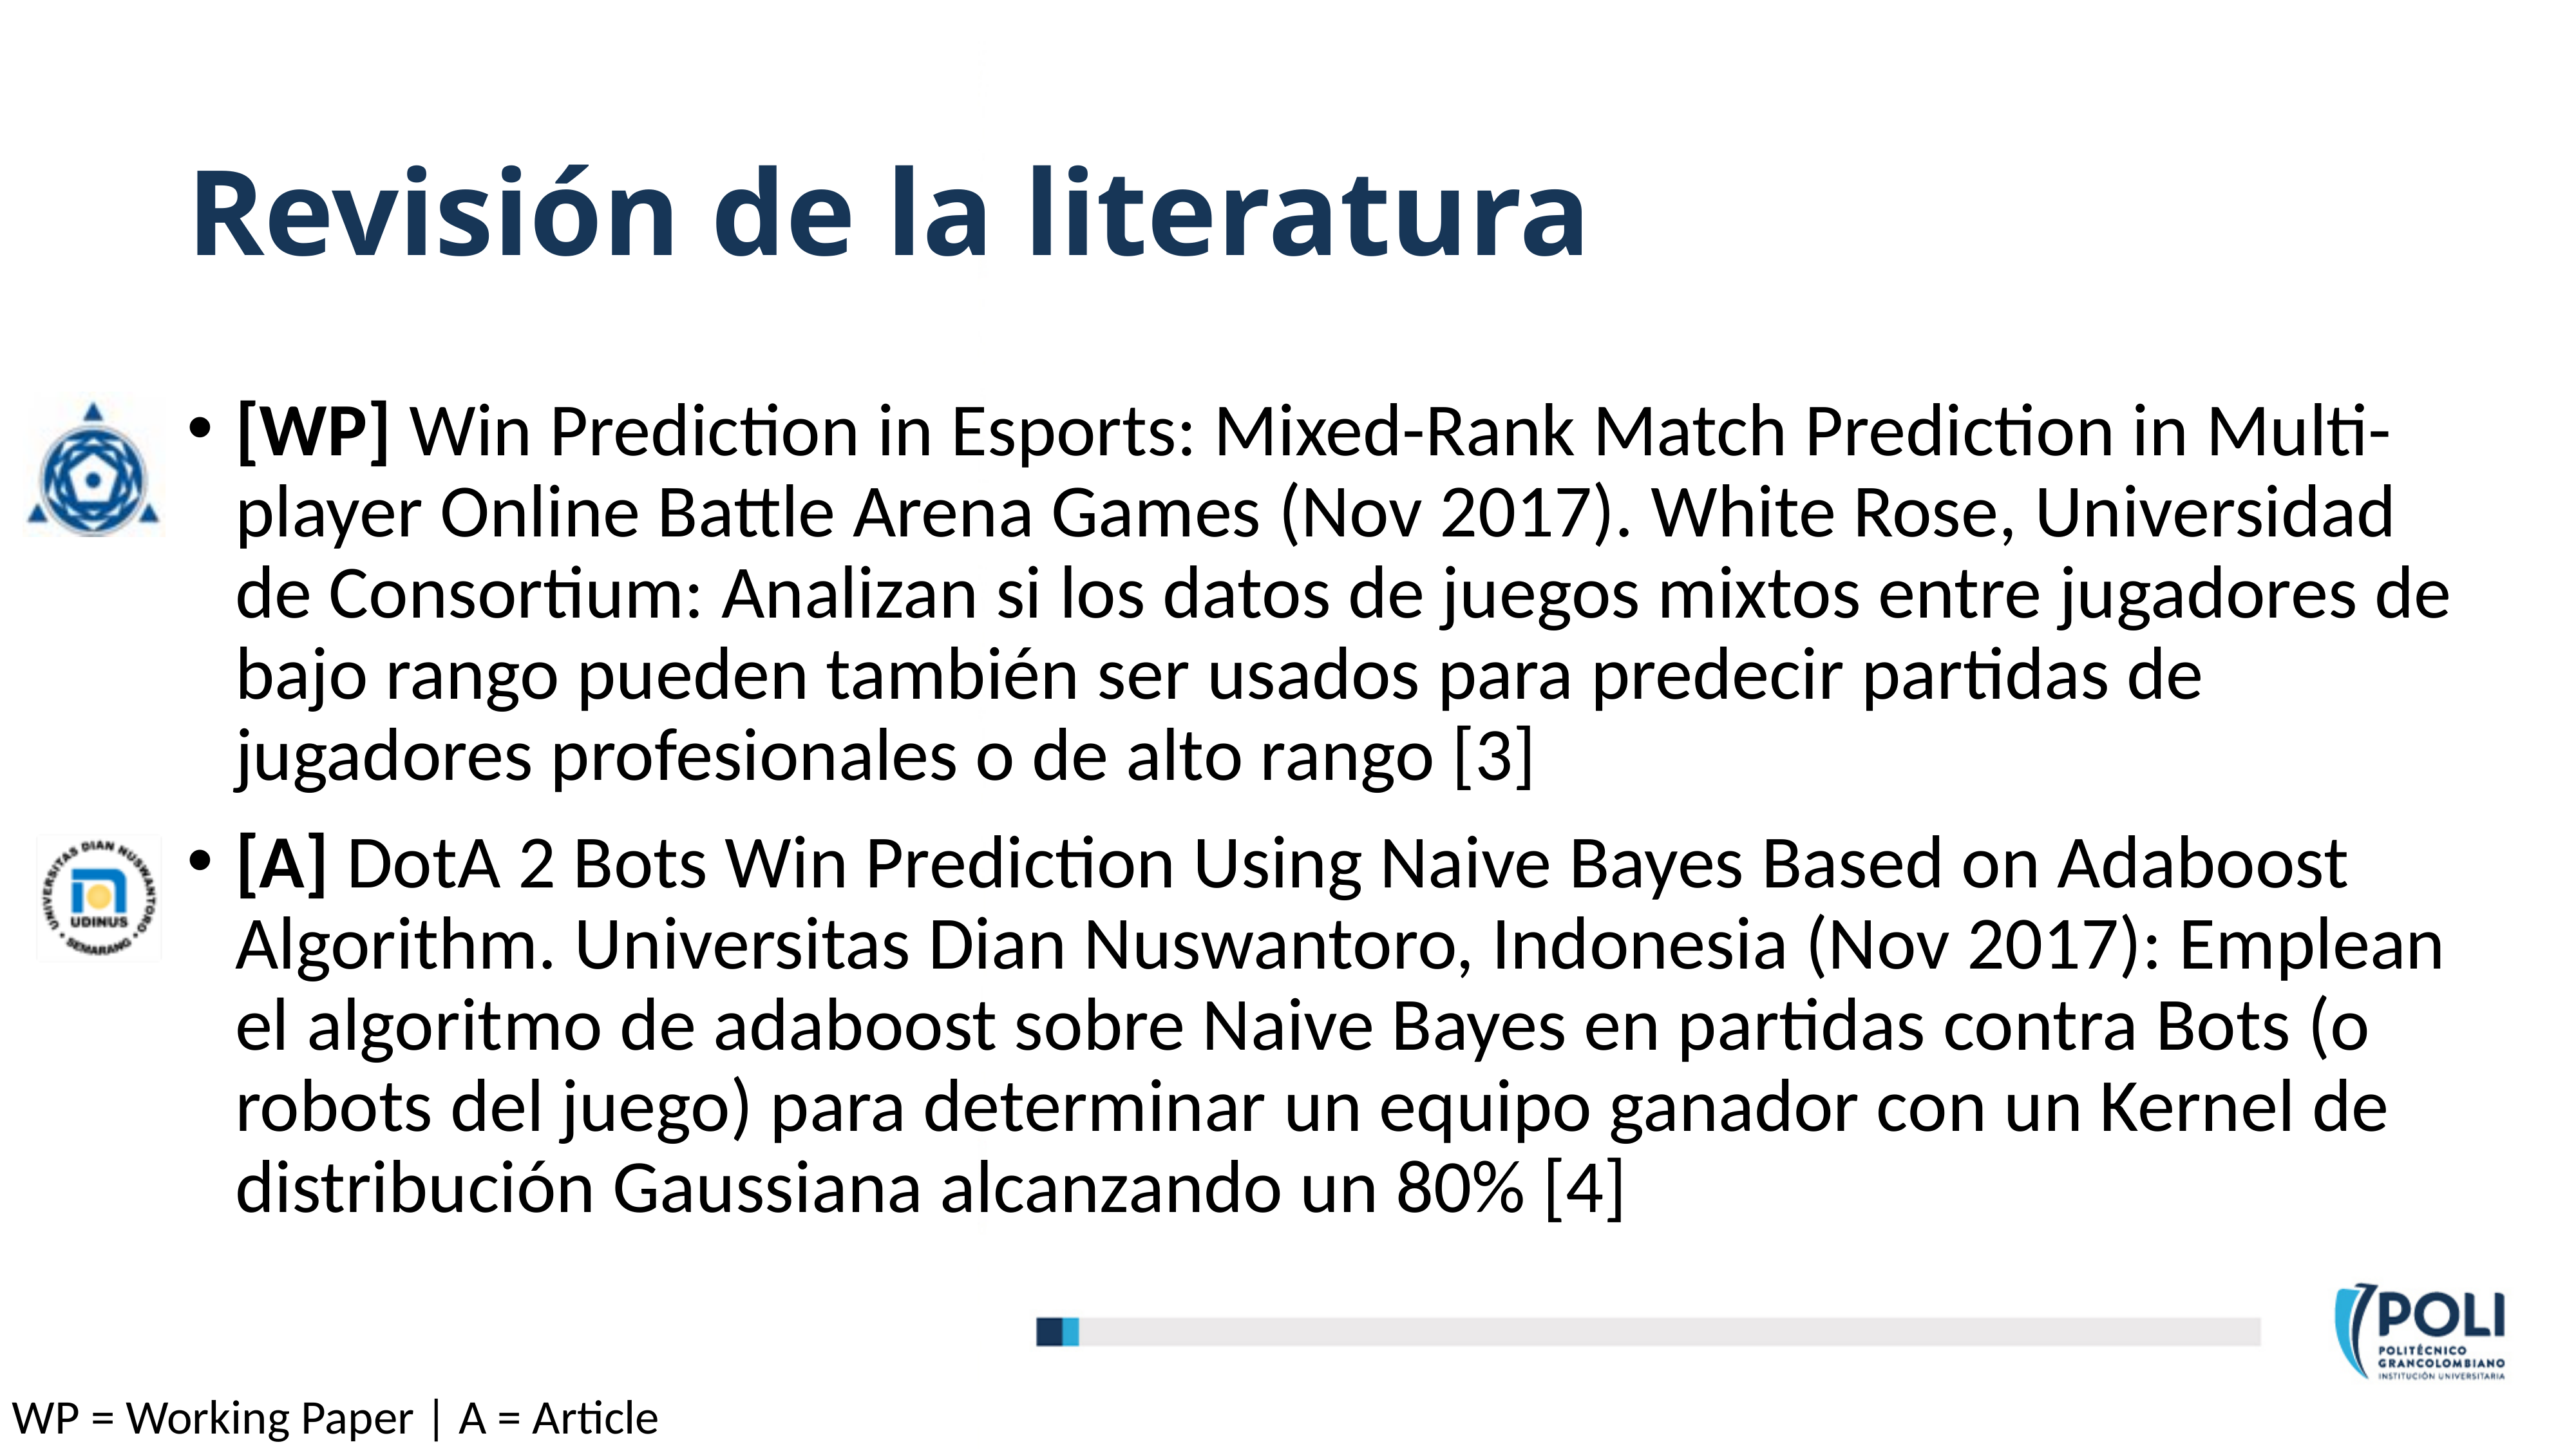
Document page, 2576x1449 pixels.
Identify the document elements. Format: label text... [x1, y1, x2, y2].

picture [23, 820, 177, 978]
picture [23, 392, 166, 537]
text_box WP = Working Paper | A = Article [3, 1380, 670, 1448]
title Revisión de la literatura [176, 77, 978, 357]
picture [978, 0, 2576, 1449]
list [WP] Win Prediction in Esports: Mixed-Rank Match Prediction in Multi-player Online Battle Arena Games (Nov 2017). White Rose, Universidad de Consortium: Analizan si los datos de juegos mixtos entre jugadores de bajo rango pueden también ser usados para predecir partidas de jugadores profesionales o de alto rango [3] [A] DotA 2 Bots Win Prediction Using Naive Bayes Based on Adaboost Algorithm. Universitas Dian Nuswantoro, Indonesia (Nov 2017): Emplean el algoritmo de adaboost sobre Naive Bayes en partidas contra Bots (o robots del juego) para determinar un equipo ganador con un Kernel de distribución Gaussiana alcanzando un 80% [4] [176, 385, 978, 1256]
